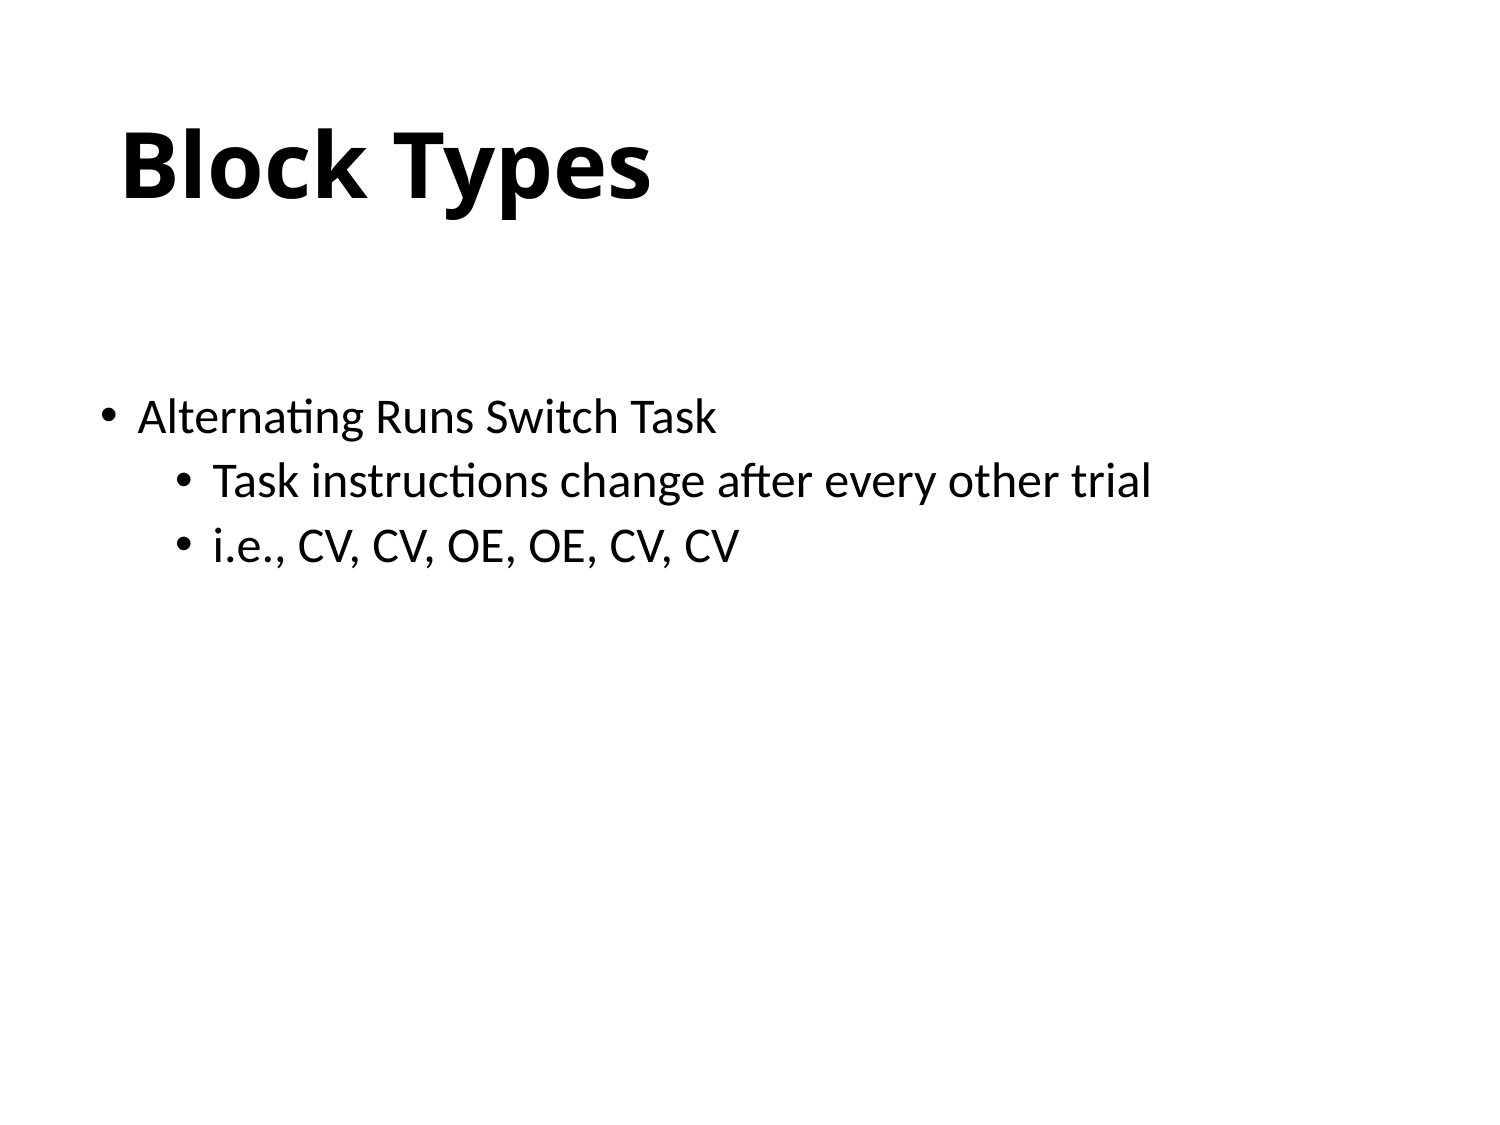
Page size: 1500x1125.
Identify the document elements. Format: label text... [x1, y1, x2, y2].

list Alternating Runs Switch Task Task instructions change after every other trial i.e., CV, CV, OE, OE, CV, CV [85, 382, 1458, 1107]
title Block Types [103, 59, 1397, 278]
